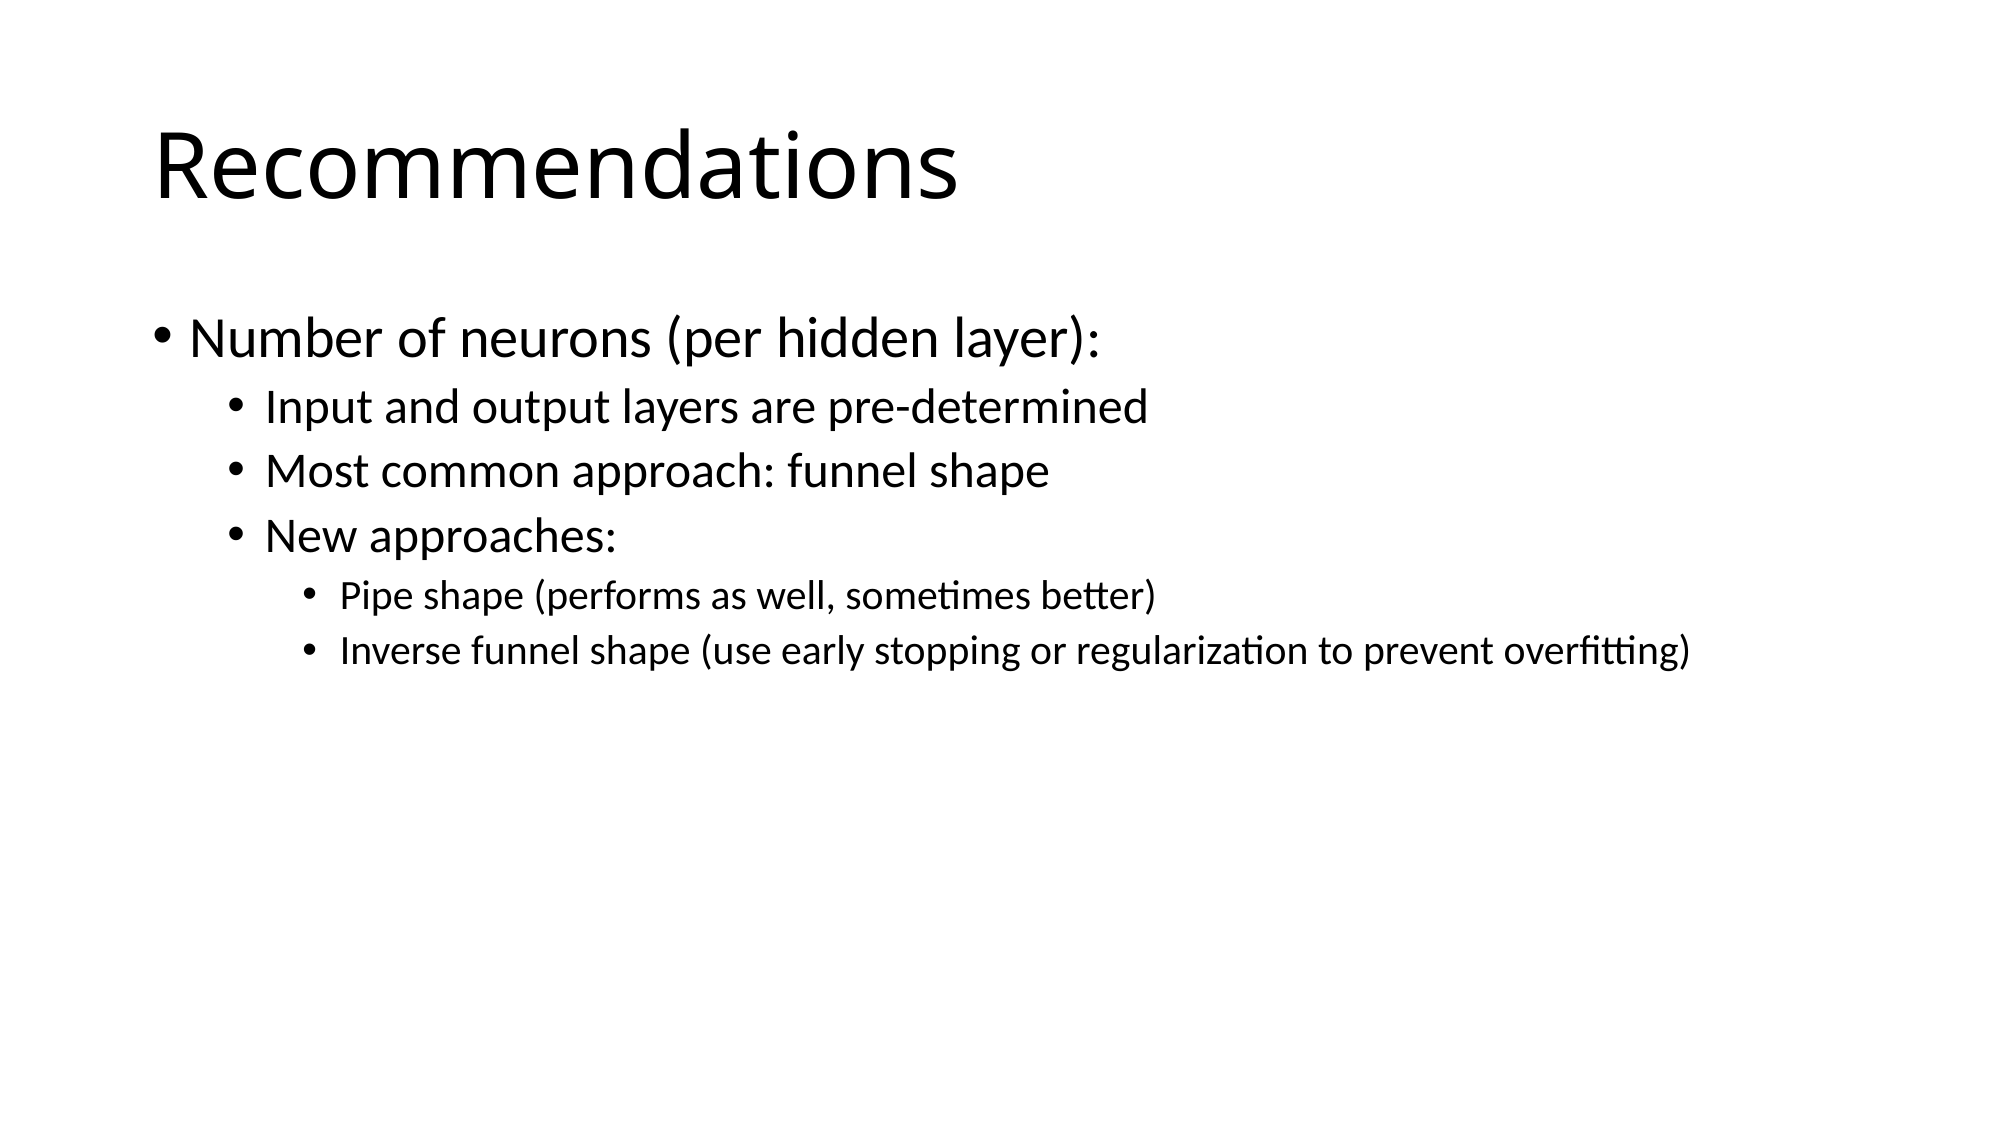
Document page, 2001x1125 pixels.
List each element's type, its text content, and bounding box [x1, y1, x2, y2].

list Number of neurons (per hidden layer): Input and output layers are pre-determined Most common approach: funnel shape New approaches: Pipe shape (performs as well, sometimes better) Inverse funnel shape (use early stopping or regularization to prevent overfitting) [137, 299, 1863, 1014]
title Recommendations [137, 59, 1863, 278]
